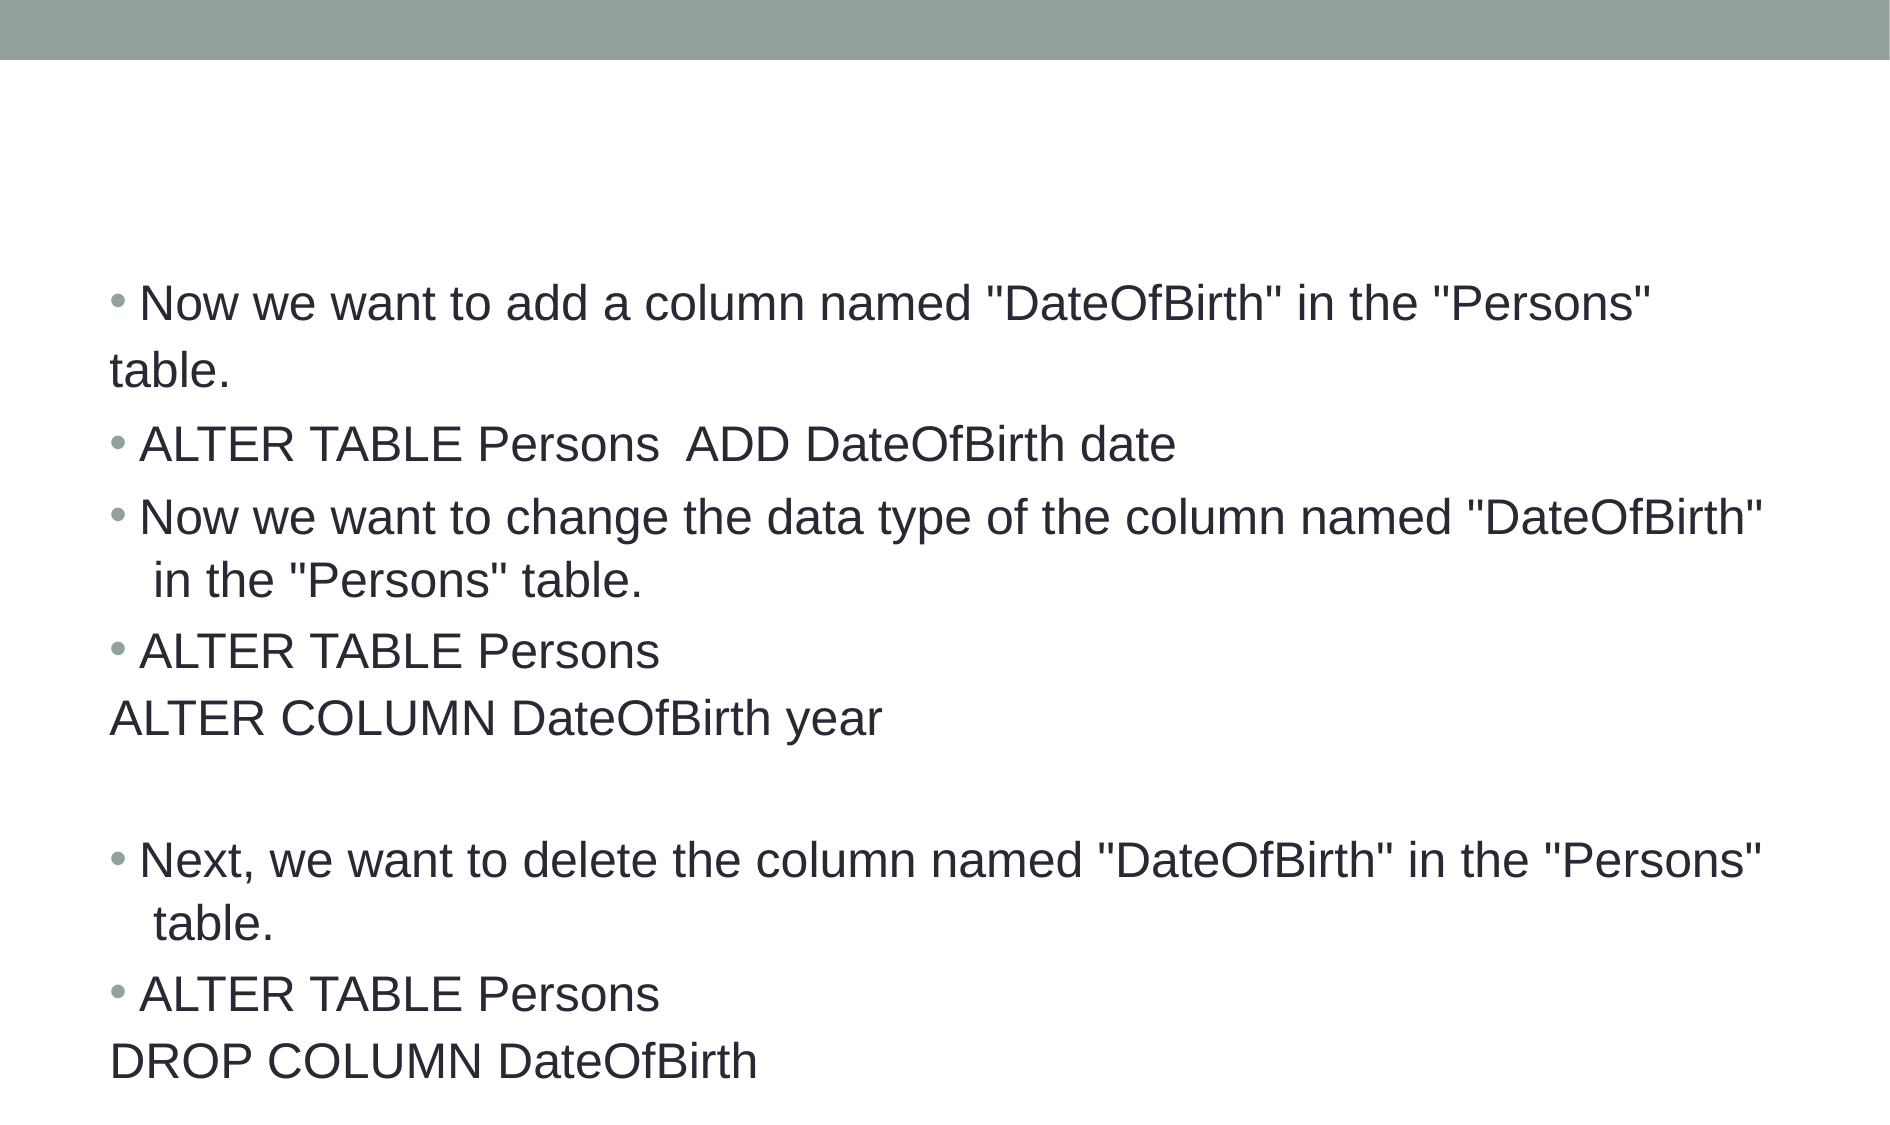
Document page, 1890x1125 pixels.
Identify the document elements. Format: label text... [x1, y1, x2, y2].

text_box Now we want to add a column named "DateOfBirth" in the "Persons" table. ALTER TABLE Persons ADD DateOfBirth date Now we want to change the data type of the column named "DateOfBirth" in the "Persons" table. ALTER TABLE Persons ALTER COLUMN DateOfBirth year Next, we want to delete the column named "DateOfBirth" in the "Persons" table. ALTER TABLE Persons DROP COLUMN DateOfBirth [107, 260, 1768, 1089]
